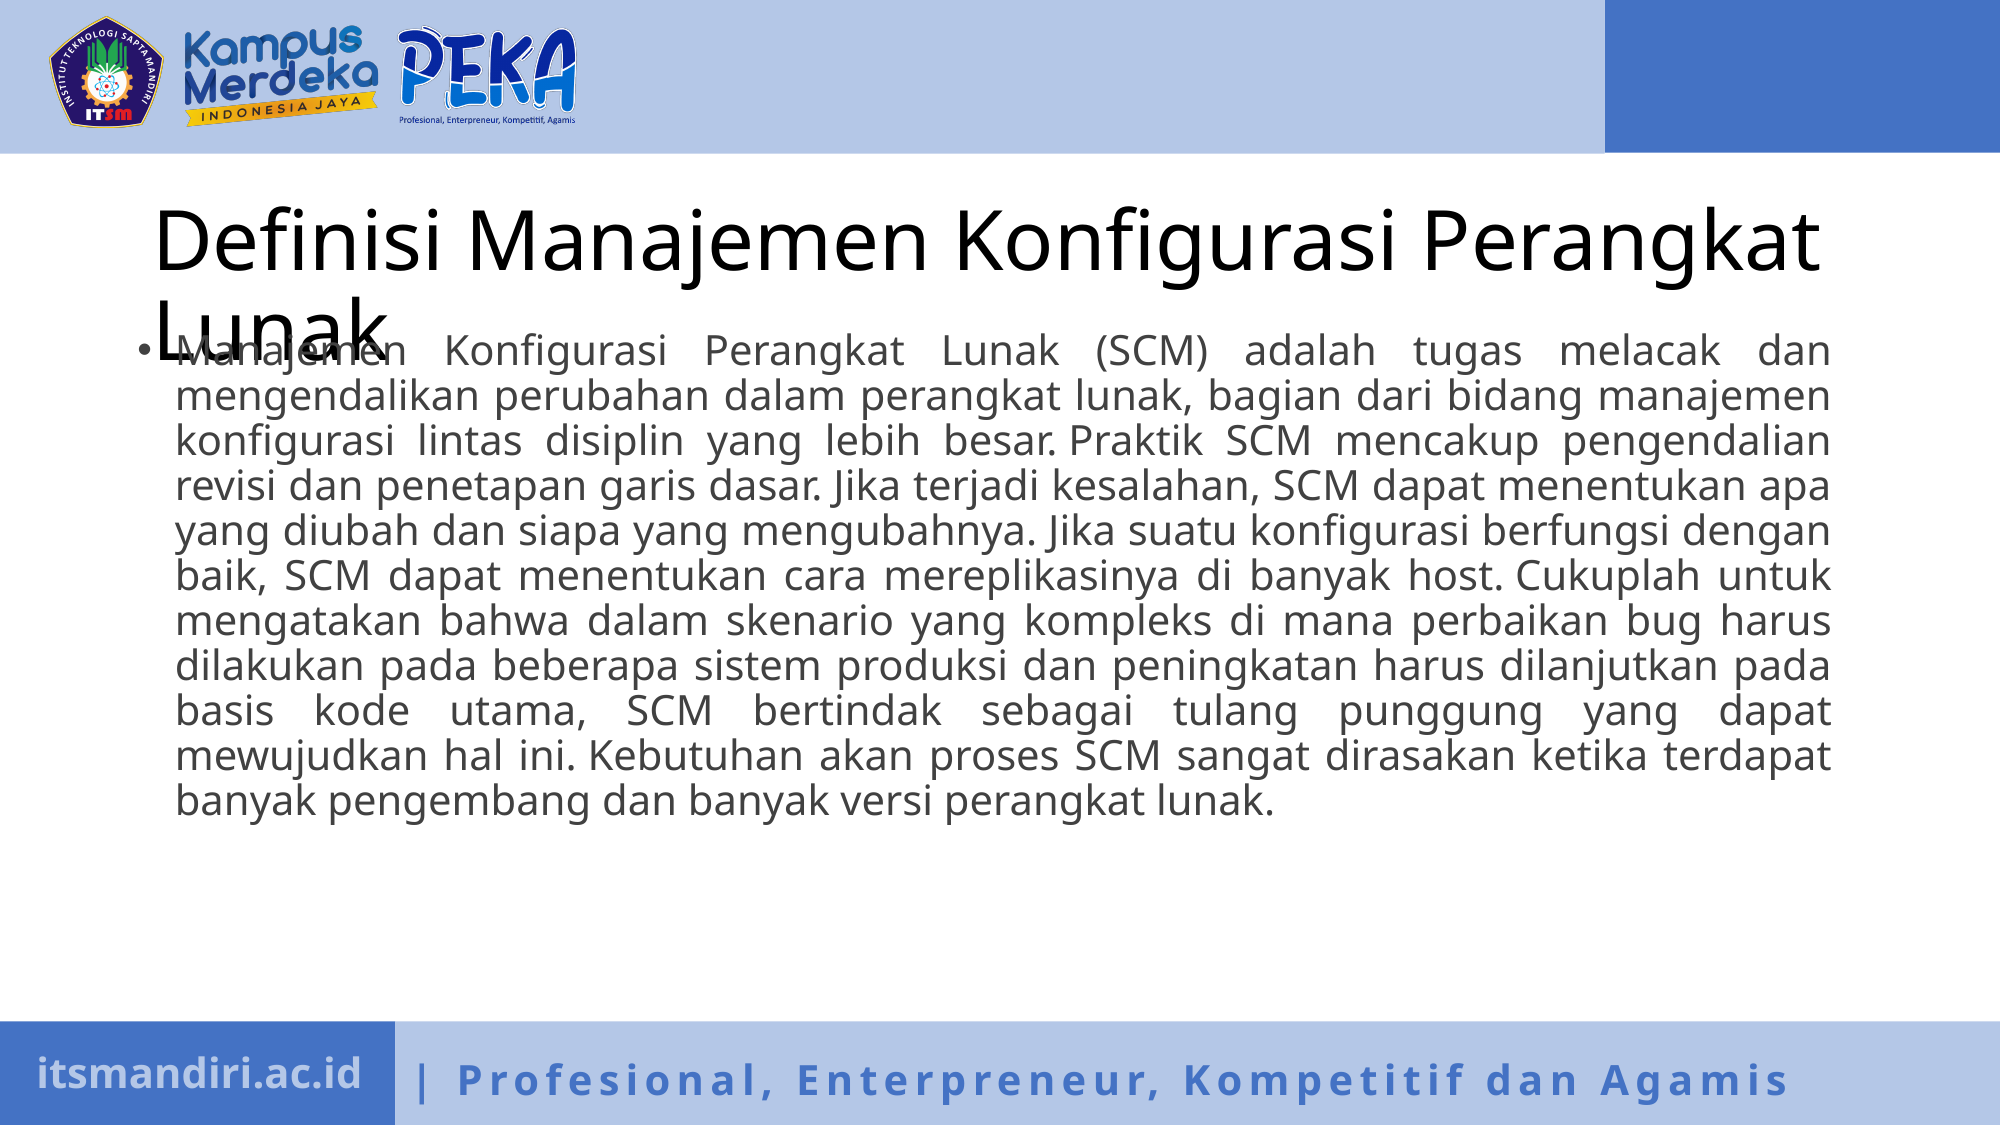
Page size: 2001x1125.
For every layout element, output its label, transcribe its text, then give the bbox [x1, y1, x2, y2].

title Definisi Manajemen Konfigurasi Perangkat Lunak [137, 190, 1863, 409]
picture [49, 0, 589, 164]
list Manajemen Konfigurasi Perangkat Lunak (SCM) adalah tugas melacak dan mengendalikan perubahan dalam perangkat lunak, bagian dari bidang manajemen konfigurasi lintas disiplin yang lebih besar. Praktik SCM mencakup pengendalian revisi dan penetapan garis dasar. Jika terjadi kesalahan, SCM dapat menentukan apa yang diubah dan siapa yang mengubahnya. Jika suatu konfigurasi berfungsi dengan baik, SCM dapat menentukan cara mereplikasinya di banyak host. Cukuplah untuk mengatakan bahwa dalam skenario yang kompleks di mana perbaikan bug harus dilakukan pada beberapa sistem produksi dan peningkatan harus dilanjutkan pada basis kode utama, SCM bertindak sebagai tulang punggung yang dapat mewujudkan hal ini. Kebutuhan akan proses SCM sangat dirasakan ketika terdapat banyak pengembang dan banyak versi perangkat lunak. [122, 322, 1848, 889]
